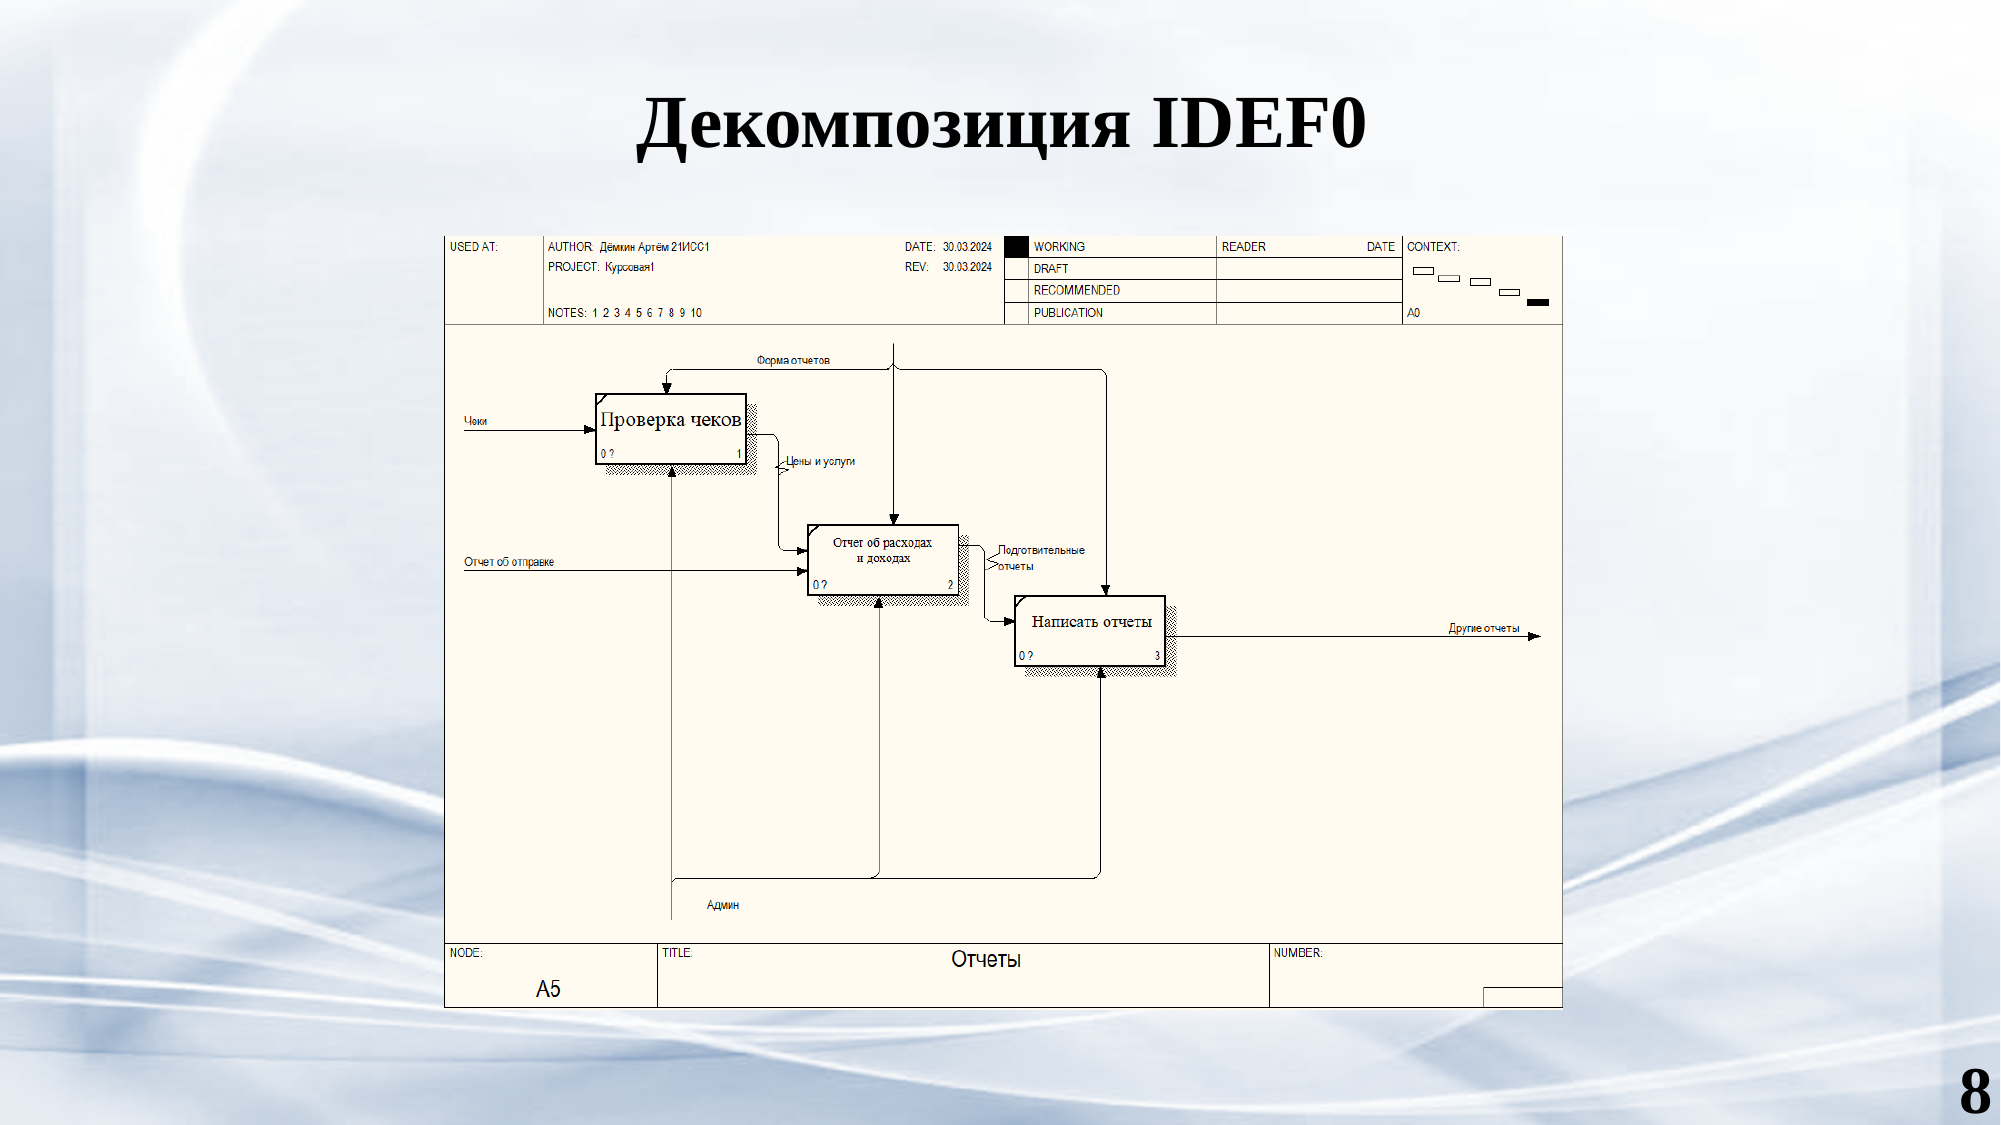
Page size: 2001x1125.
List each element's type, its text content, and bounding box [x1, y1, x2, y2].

picture [0, 0, 2001, 1125]
text_box 8 [1944, 1039, 2000, 1125]
text_box Декомпозиция IDEF0 [69, 20, 1936, 170]
